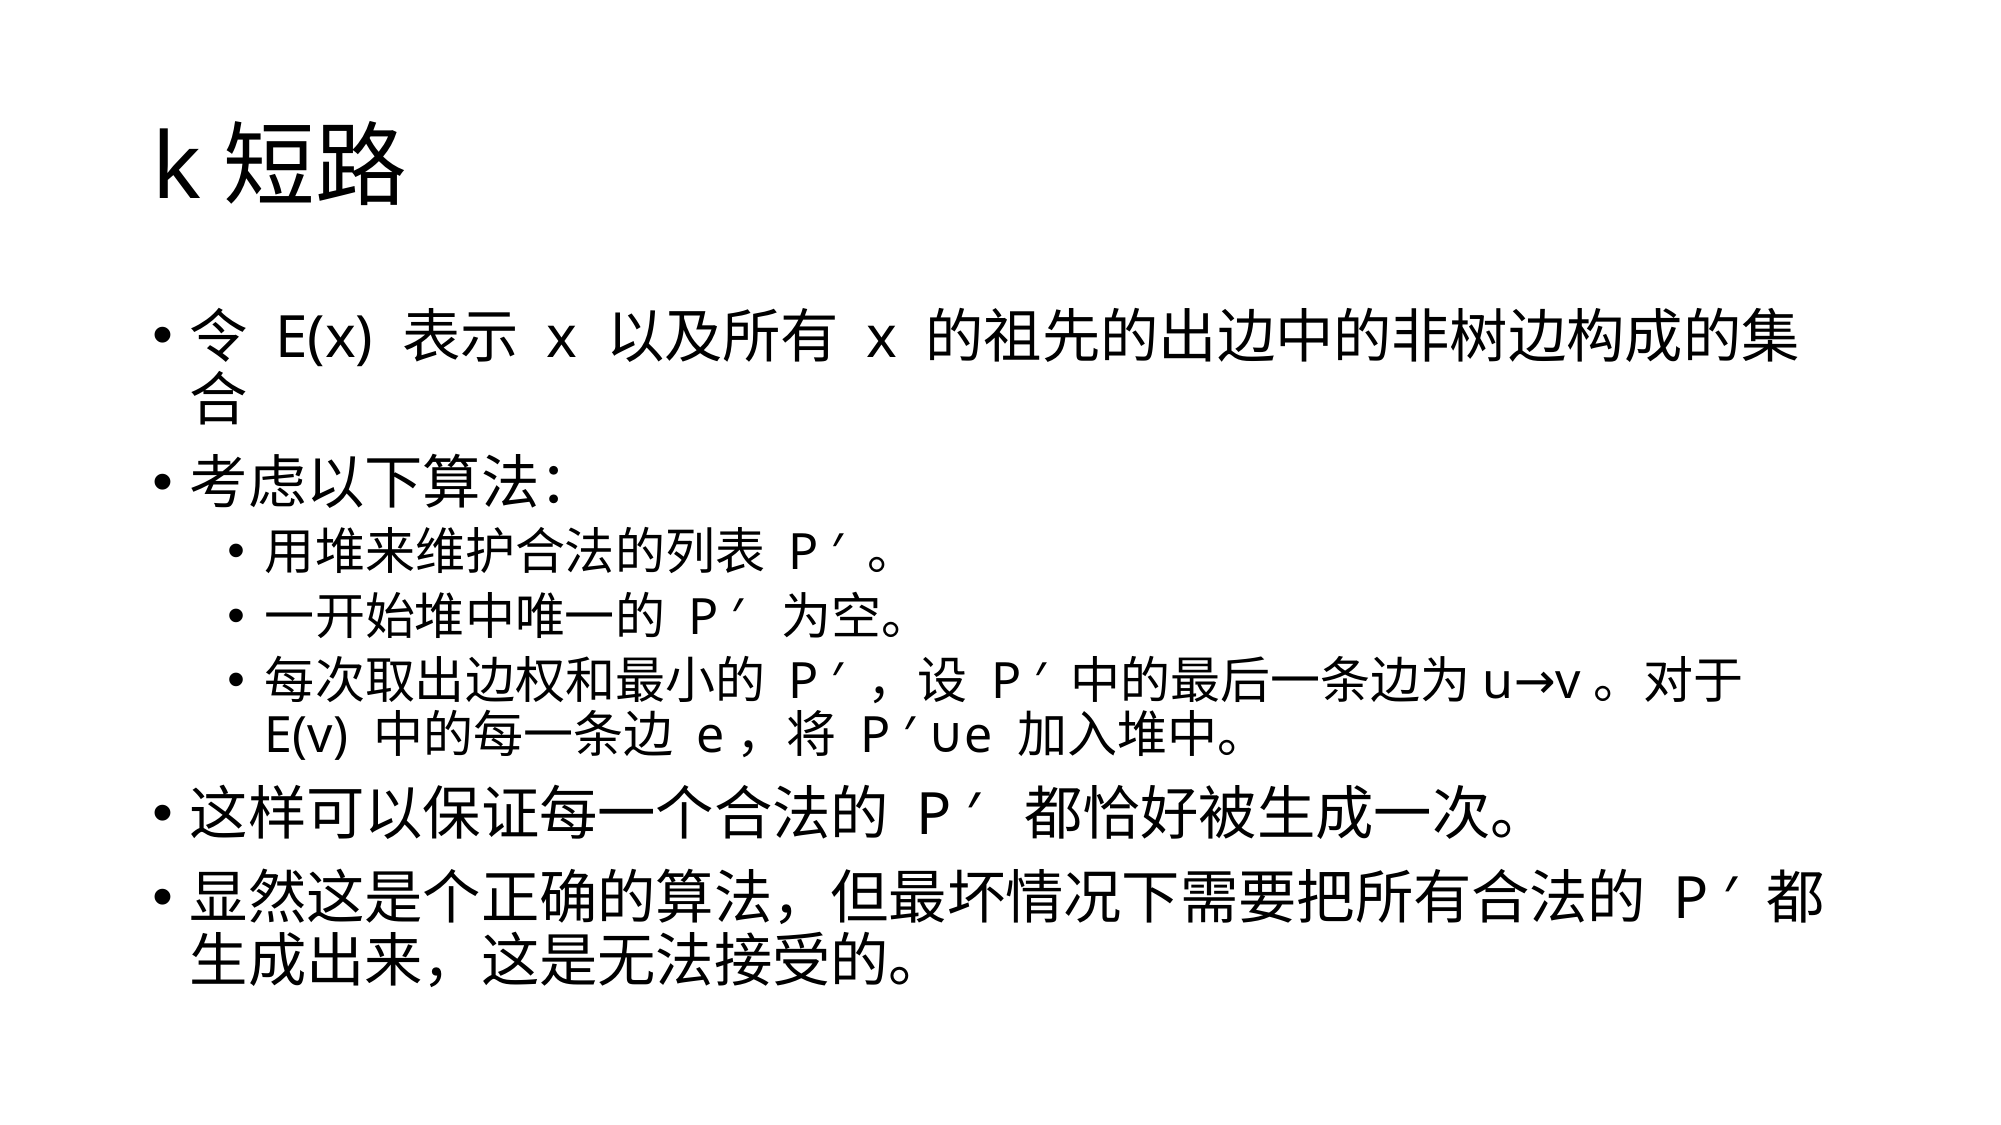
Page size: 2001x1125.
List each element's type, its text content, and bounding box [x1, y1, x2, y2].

title k短路 [137, 59, 1863, 278]
list 令 E(x) 表示 x 以及所有 x 的祖先的出边中的非树边构成的集合 考虑以下算法： 用堆来维护合法的列表 P ′ 。 一开始堆中唯一的 P ′ 为空。 每次取出边权和最小的 P ′ ，设 P ′ 中的最后一条边为u→v。对于 E(v) 中的每一条边 e，将 P ′ ∪e 加入堆中。 这样可以保证每一个合法的 P ′ 都恰好被生成一次。 显然这是个正确的算法，但最坏情况下需要把所有合法的 P ′ 都生成出来，这是无法接受的。 [137, 299, 1863, 1014]
